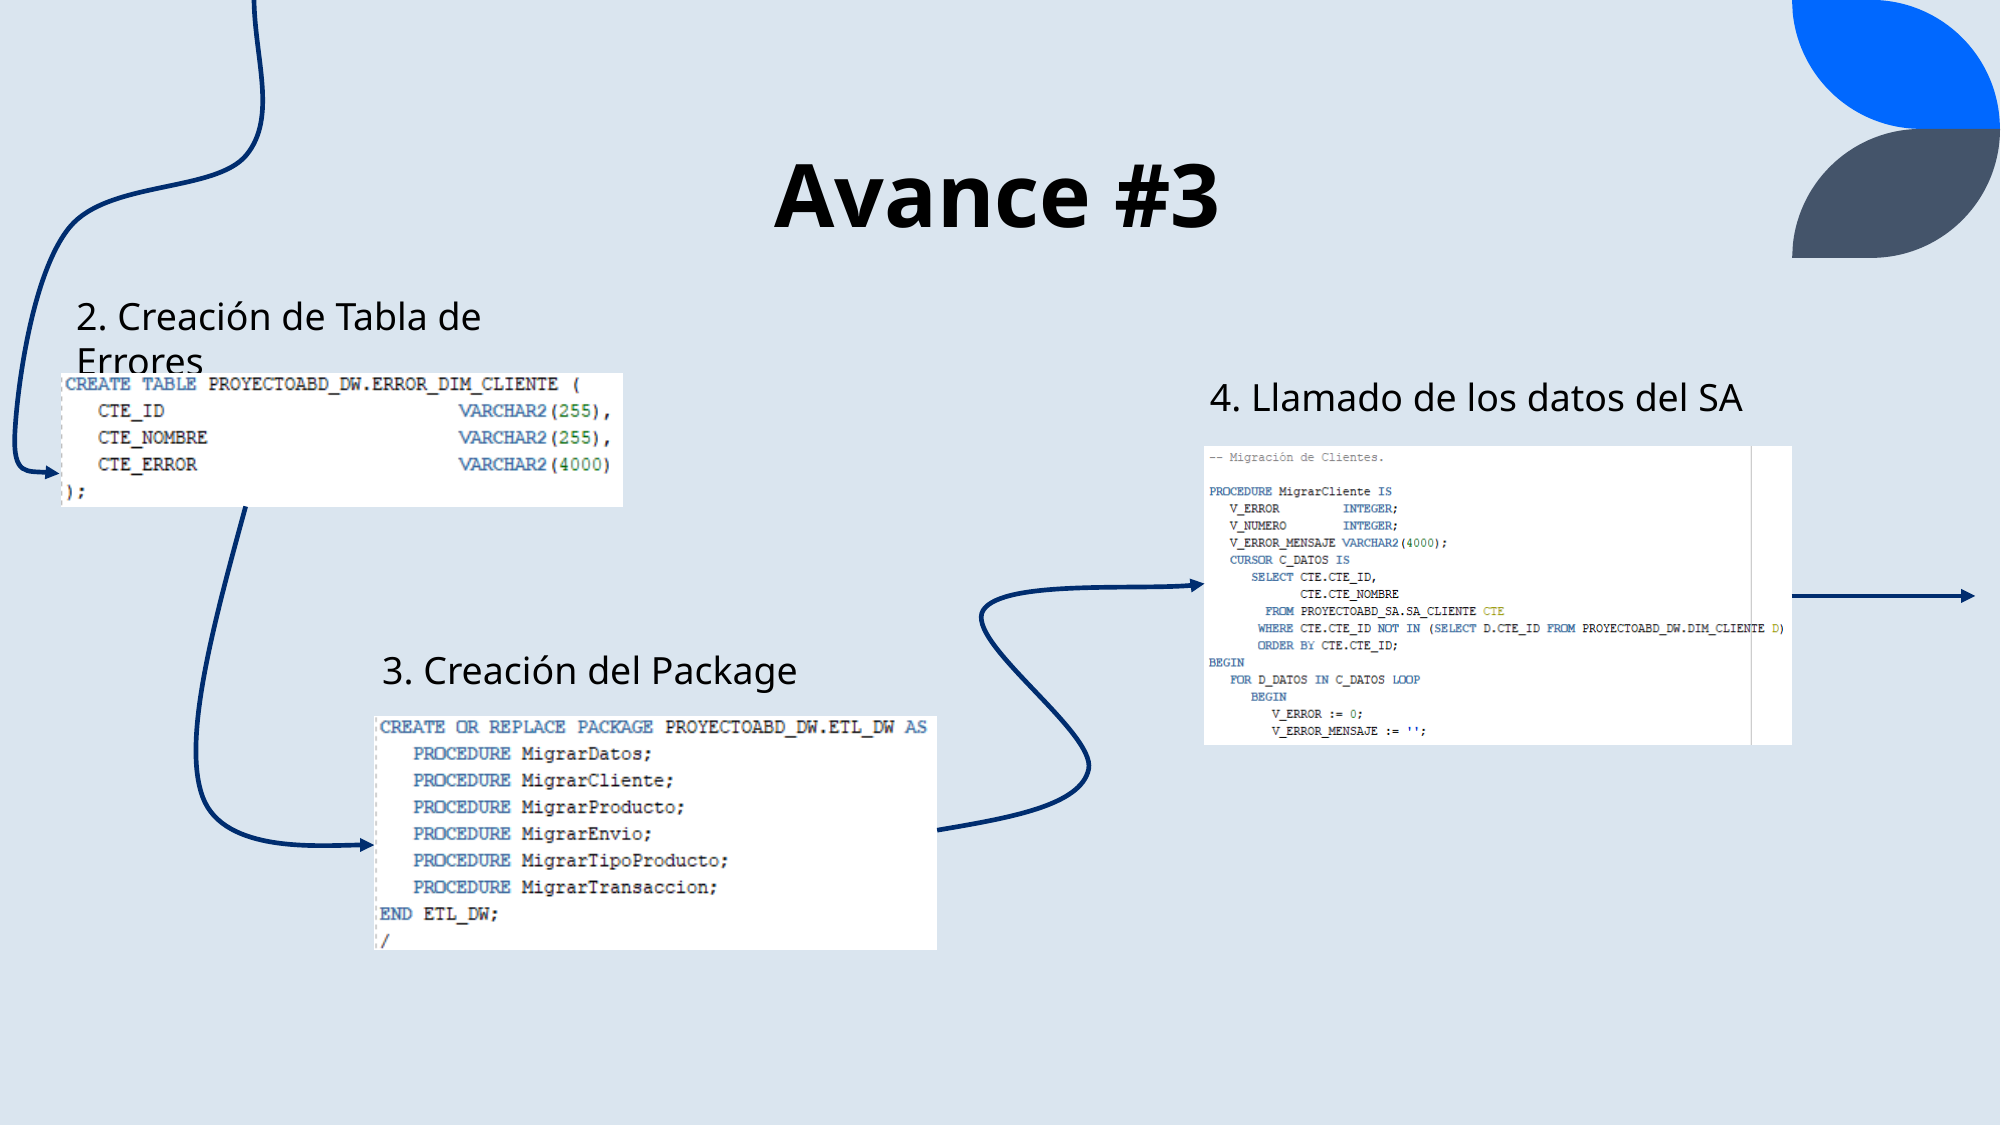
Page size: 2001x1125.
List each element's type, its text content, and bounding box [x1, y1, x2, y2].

picture [61, 373, 623, 507]
text_box [13, 0, 264, 479]
title Avance #3 [759, 27, 1241, 253]
text_box [937, 579, 1204, 832]
picture [374, 716, 937, 950]
text_box 2. Creación de Tabla de Errores [102, 285, 623, 373]
text_box 4. Llamado de los datos del SA [1194, 366, 1802, 427]
picture [1204, 446, 1792, 745]
text_box [194, 507, 374, 852]
text_box 3. Creación del Package [367, 639, 929, 700]
